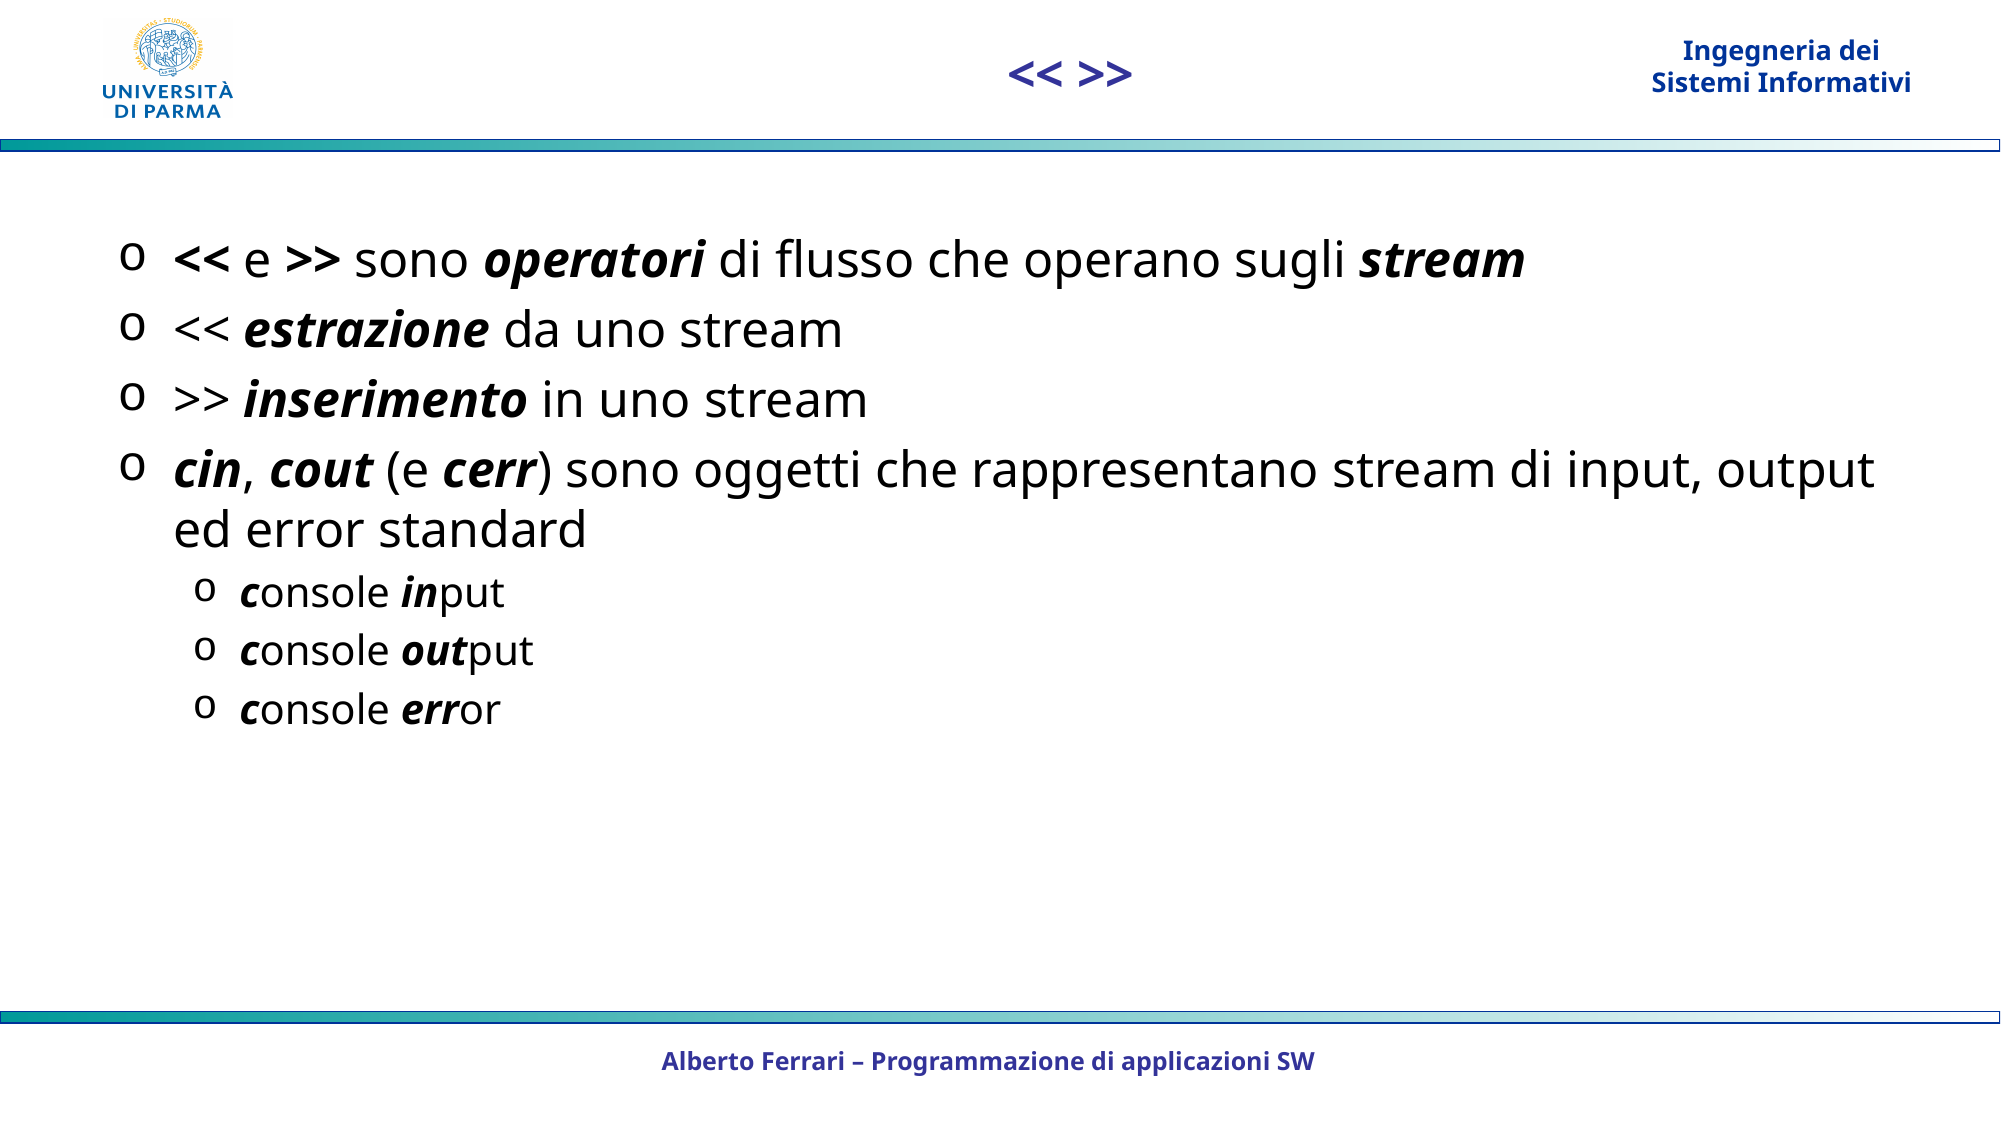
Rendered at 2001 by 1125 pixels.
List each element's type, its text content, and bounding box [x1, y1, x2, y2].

list << e >> sono operatori di flusso che operano sugli stream << estrazione da uno stream >> inserimento in uno stream cin, cout (e cerr) sono oggetti che rappresentano stream di input, output ed error standard console input console output console error [102, 220, 1903, 963]
footer Alberto Ferrari – Programmazione di applicazioni SW [366, 1037, 1611, 1092]
picture [103, 18, 233, 118]
title << >> [559, 19, 1583, 126]
